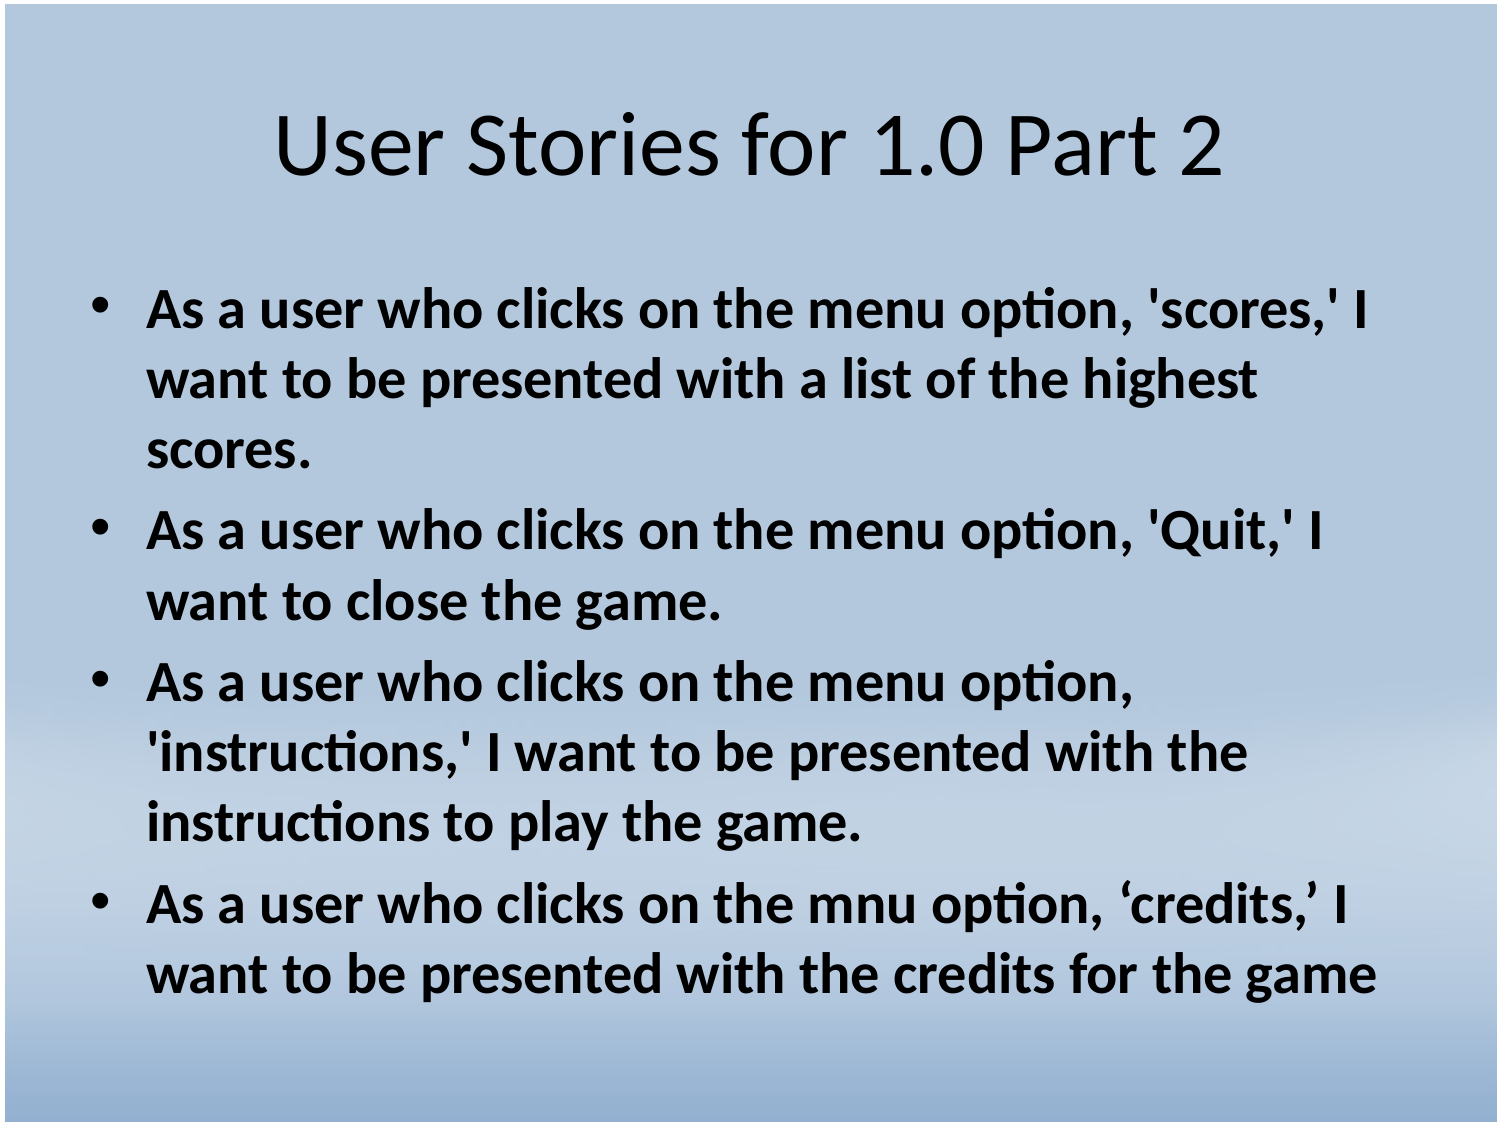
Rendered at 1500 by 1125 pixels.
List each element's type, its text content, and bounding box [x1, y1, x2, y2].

picture [0, 0, 1500, 1125]
list As a user who clicks on the menu option, 'scores,' I want to be presented with a list of the highest scores. As a user who clicks on the menu option, 'Quit,' I want to close the game. As a user who clicks on the menu option, 'instructions,' I want to be presented with the instructions to play the game. As a user who clicks on the mnu option, ‘credits,’ I want to be presented with the credits for the game [74, 262, 1426, 1006]
title User Stories for 1.0 Part 2 [74, 44, 1426, 233]
